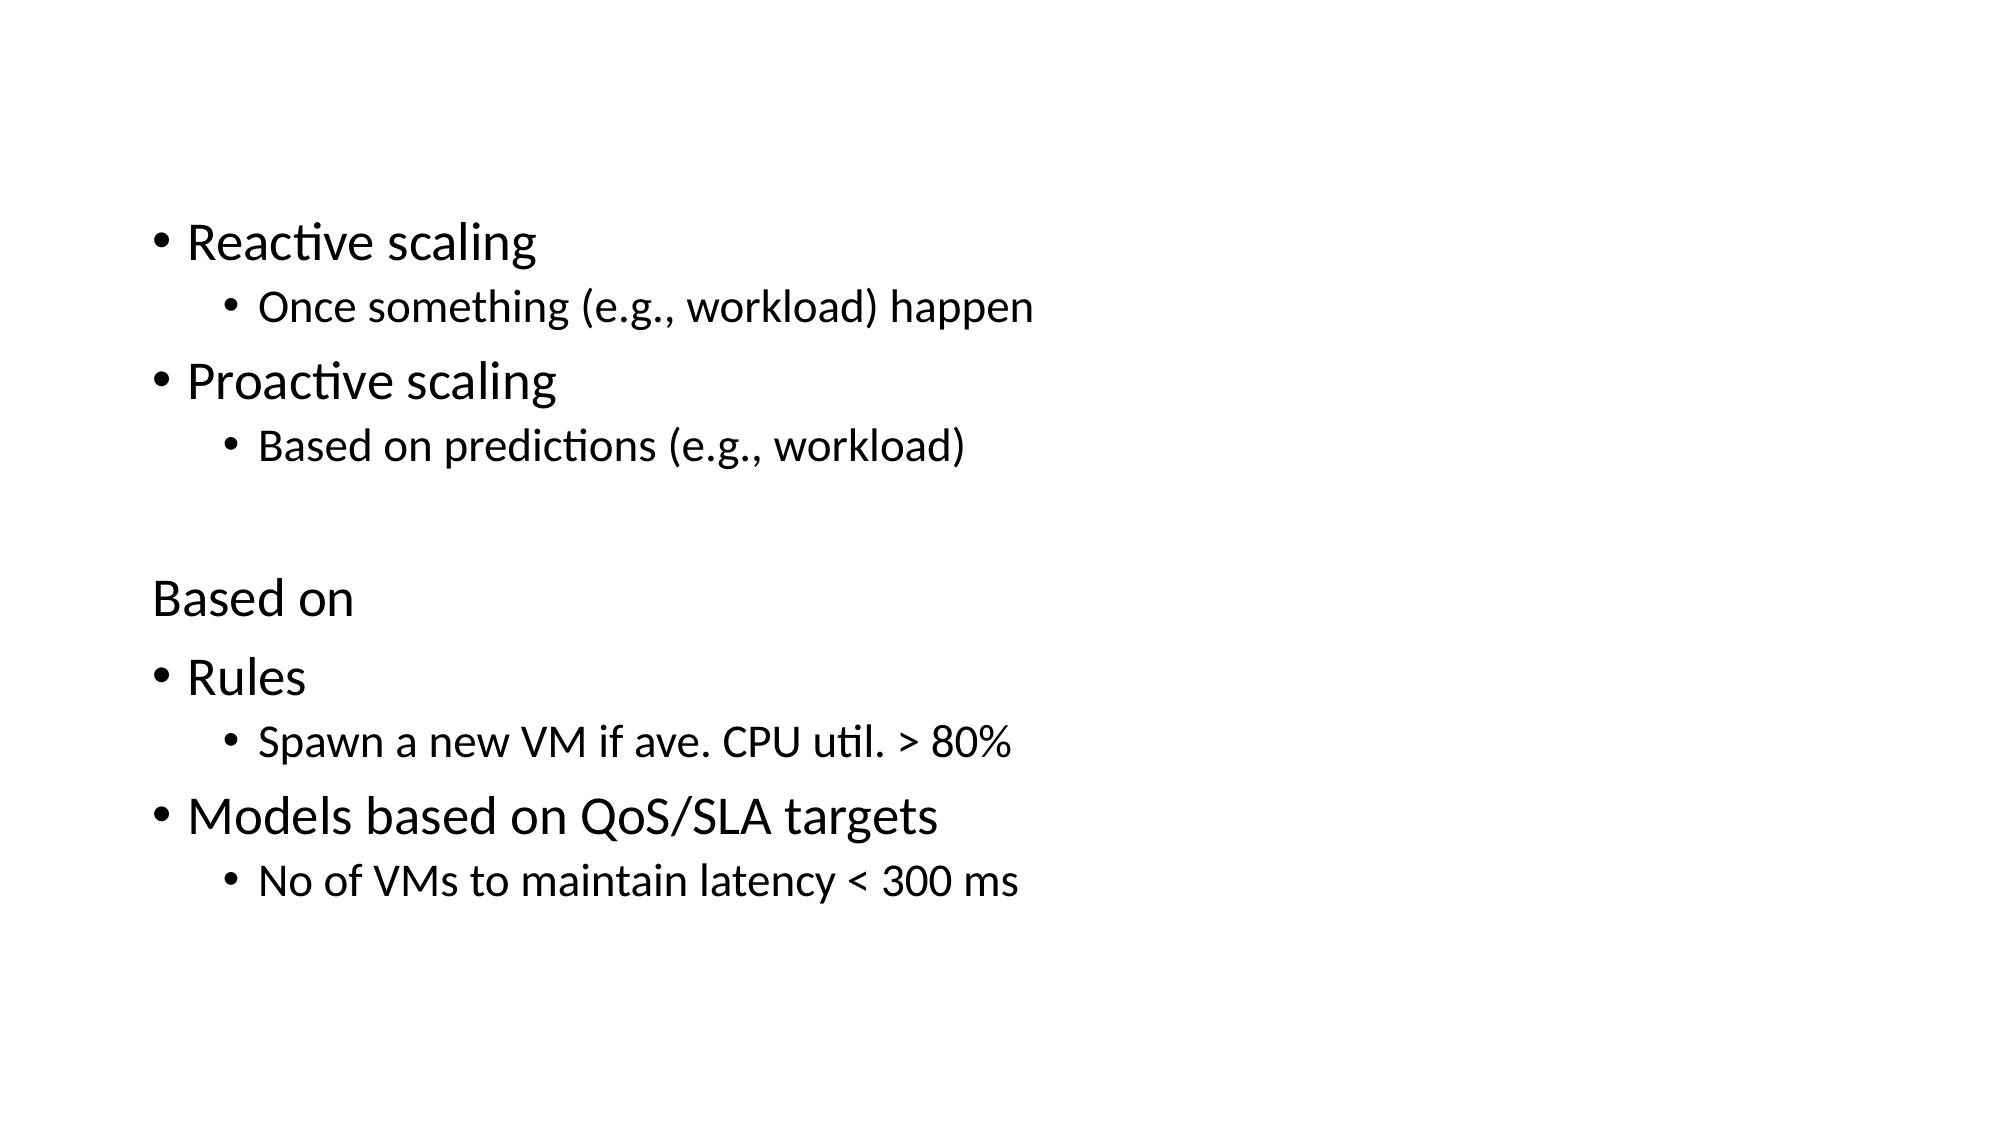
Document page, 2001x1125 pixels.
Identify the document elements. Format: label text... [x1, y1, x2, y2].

list Reactive scaling Once something (e.g., workload) happen Proactive scaling Based on predictions (e.g., workload) Based on Rules Spawn a new VM if ave. CPU util. > 80% Models based on QoS/SLA targets No of VMs to maintain latency < 300 ms [137, 205, 1863, 920]
